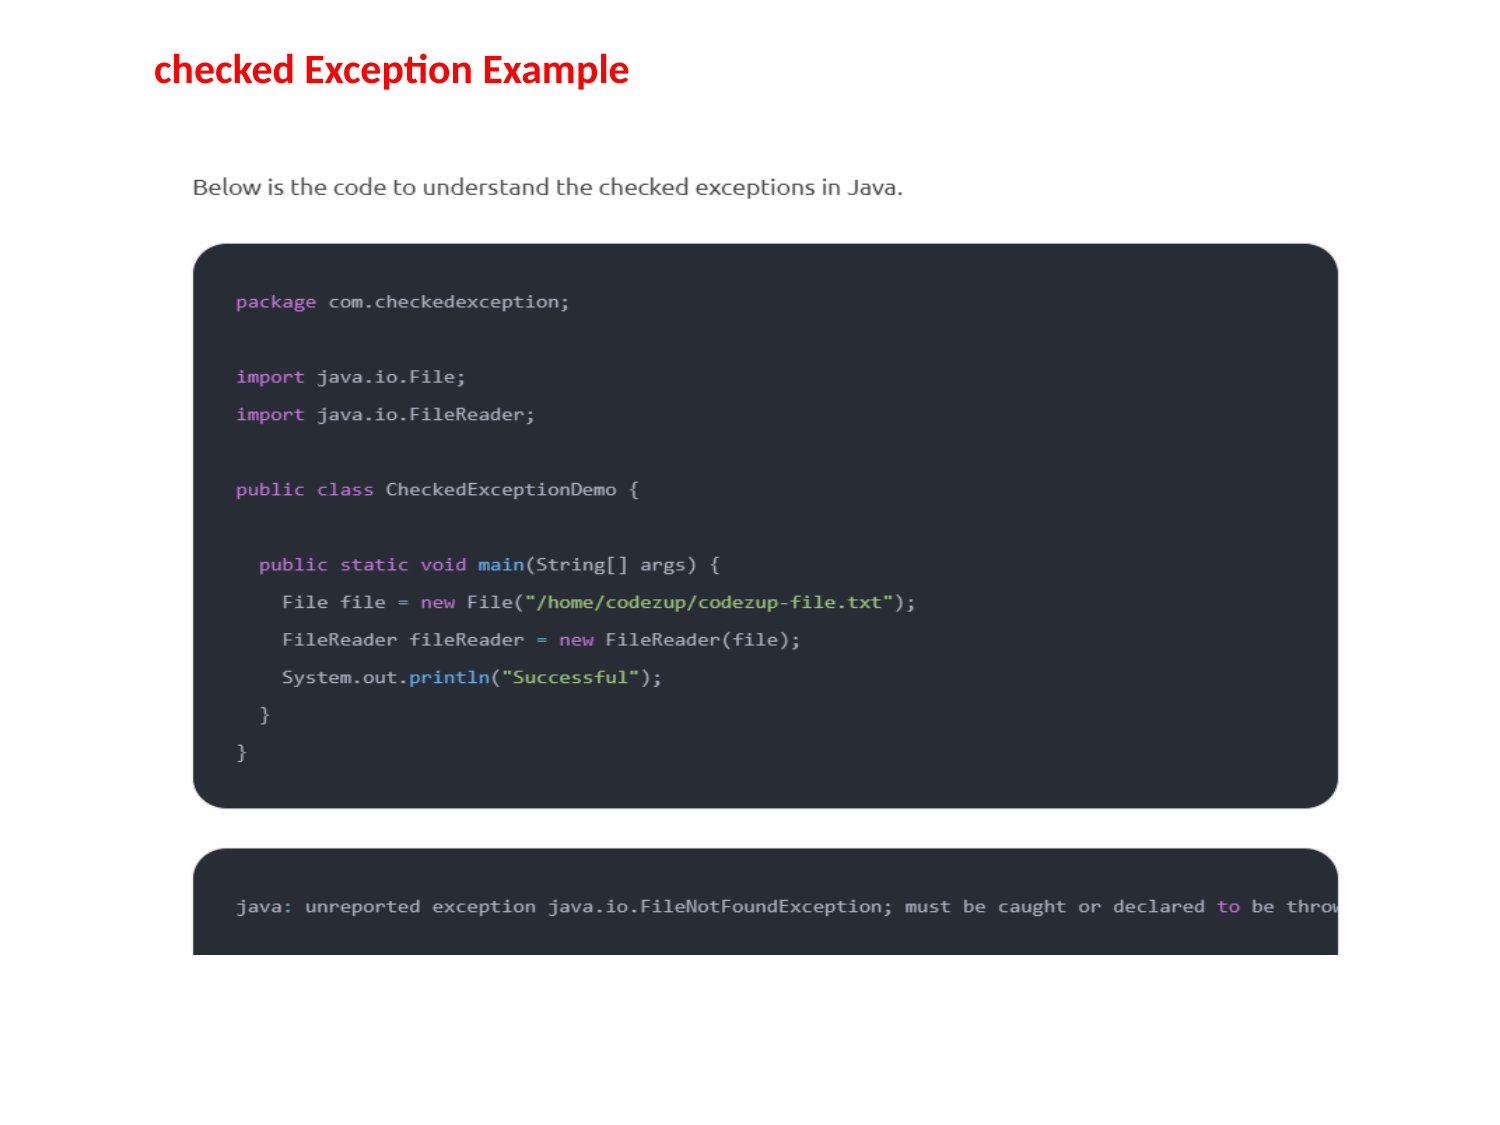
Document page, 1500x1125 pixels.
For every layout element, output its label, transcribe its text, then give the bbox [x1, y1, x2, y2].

picture [170, 170, 1341, 955]
text_box checked Exception Example [139, 34, 756, 145]
